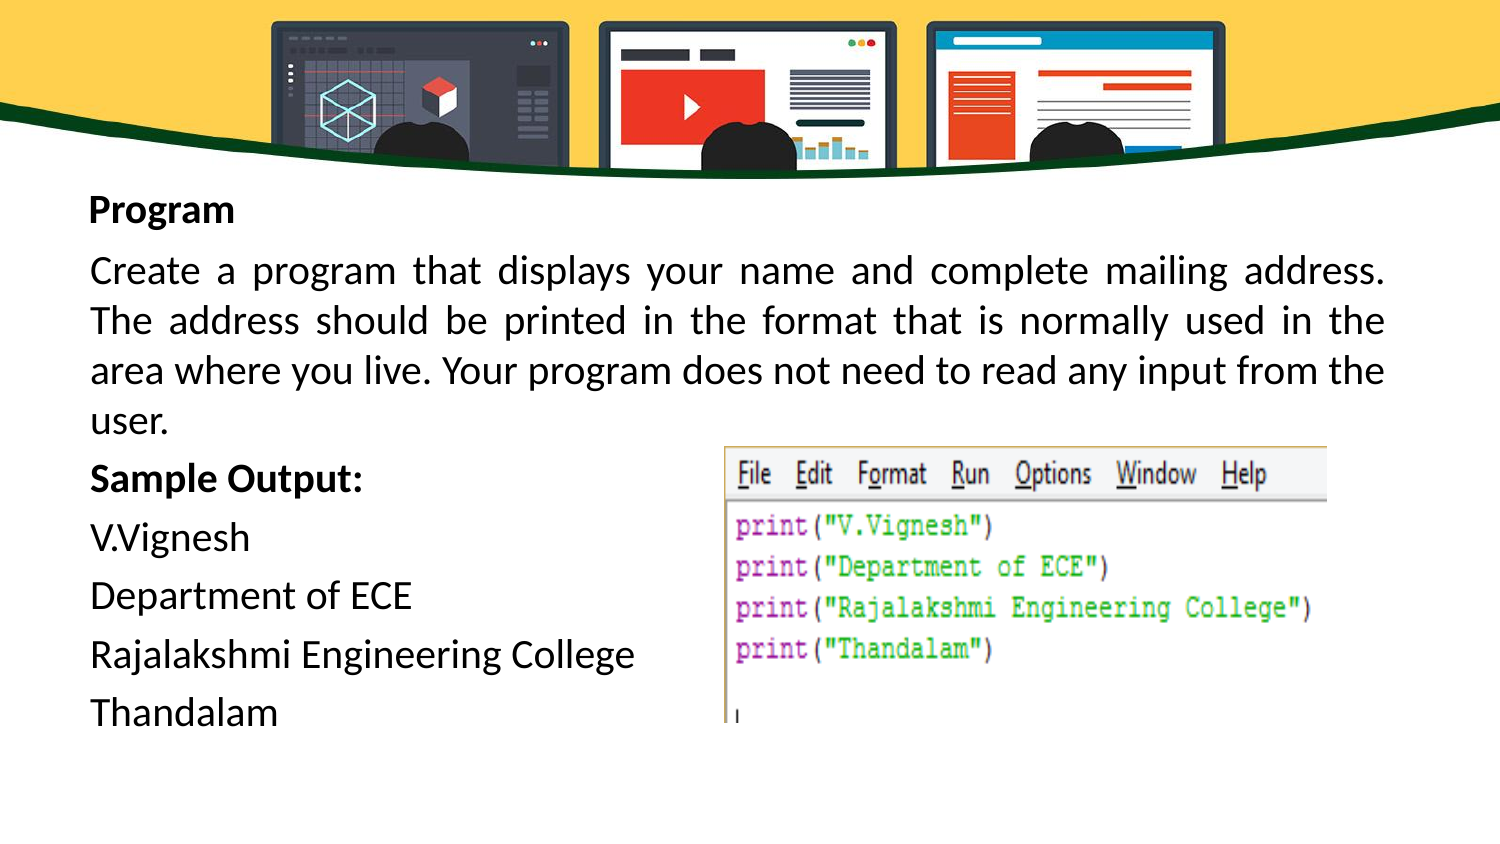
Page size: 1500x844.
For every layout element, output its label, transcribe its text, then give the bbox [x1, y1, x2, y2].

list Create a program that displays your name and complete mailing address. The address should be printed in the format that is normally used in the area where you live. Your program does not need to read any input from the user. Sample Output: V.Vignesh Department of ECE Rajalakshmi Engineering College Thandalam [75, 176, 1402, 754]
title Program [73, 96, 568, 240]
picture [0, 0, 1500, 844]
